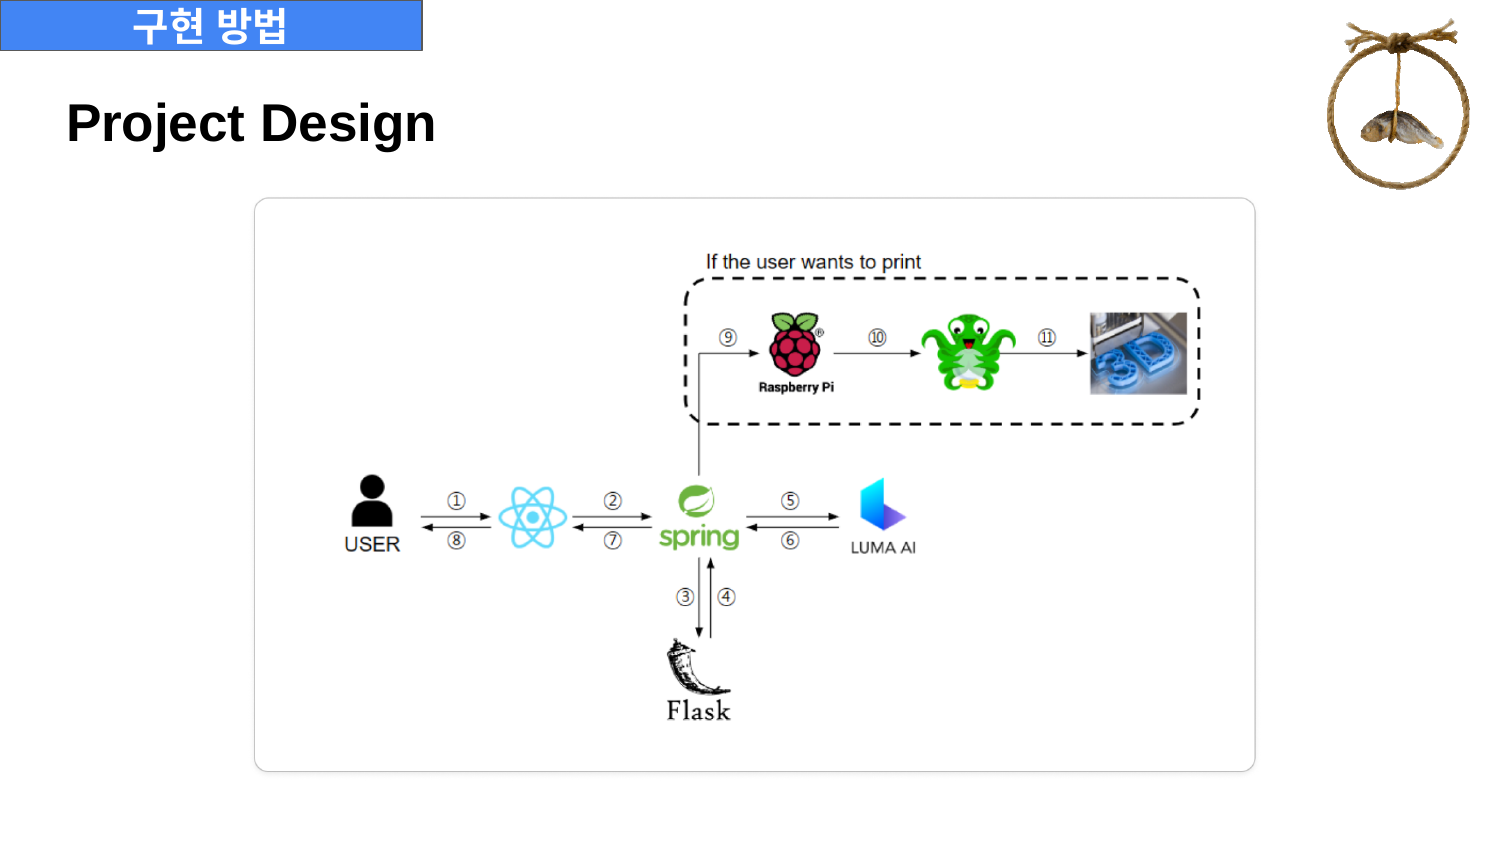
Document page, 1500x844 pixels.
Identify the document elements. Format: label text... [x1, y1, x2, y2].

text_box 구현 방법 [0, 0, 423, 51]
picture [215, 166, 1285, 798]
picture [1297, 0, 1500, 203]
title Project Design [51, 72, 1292, 167]
